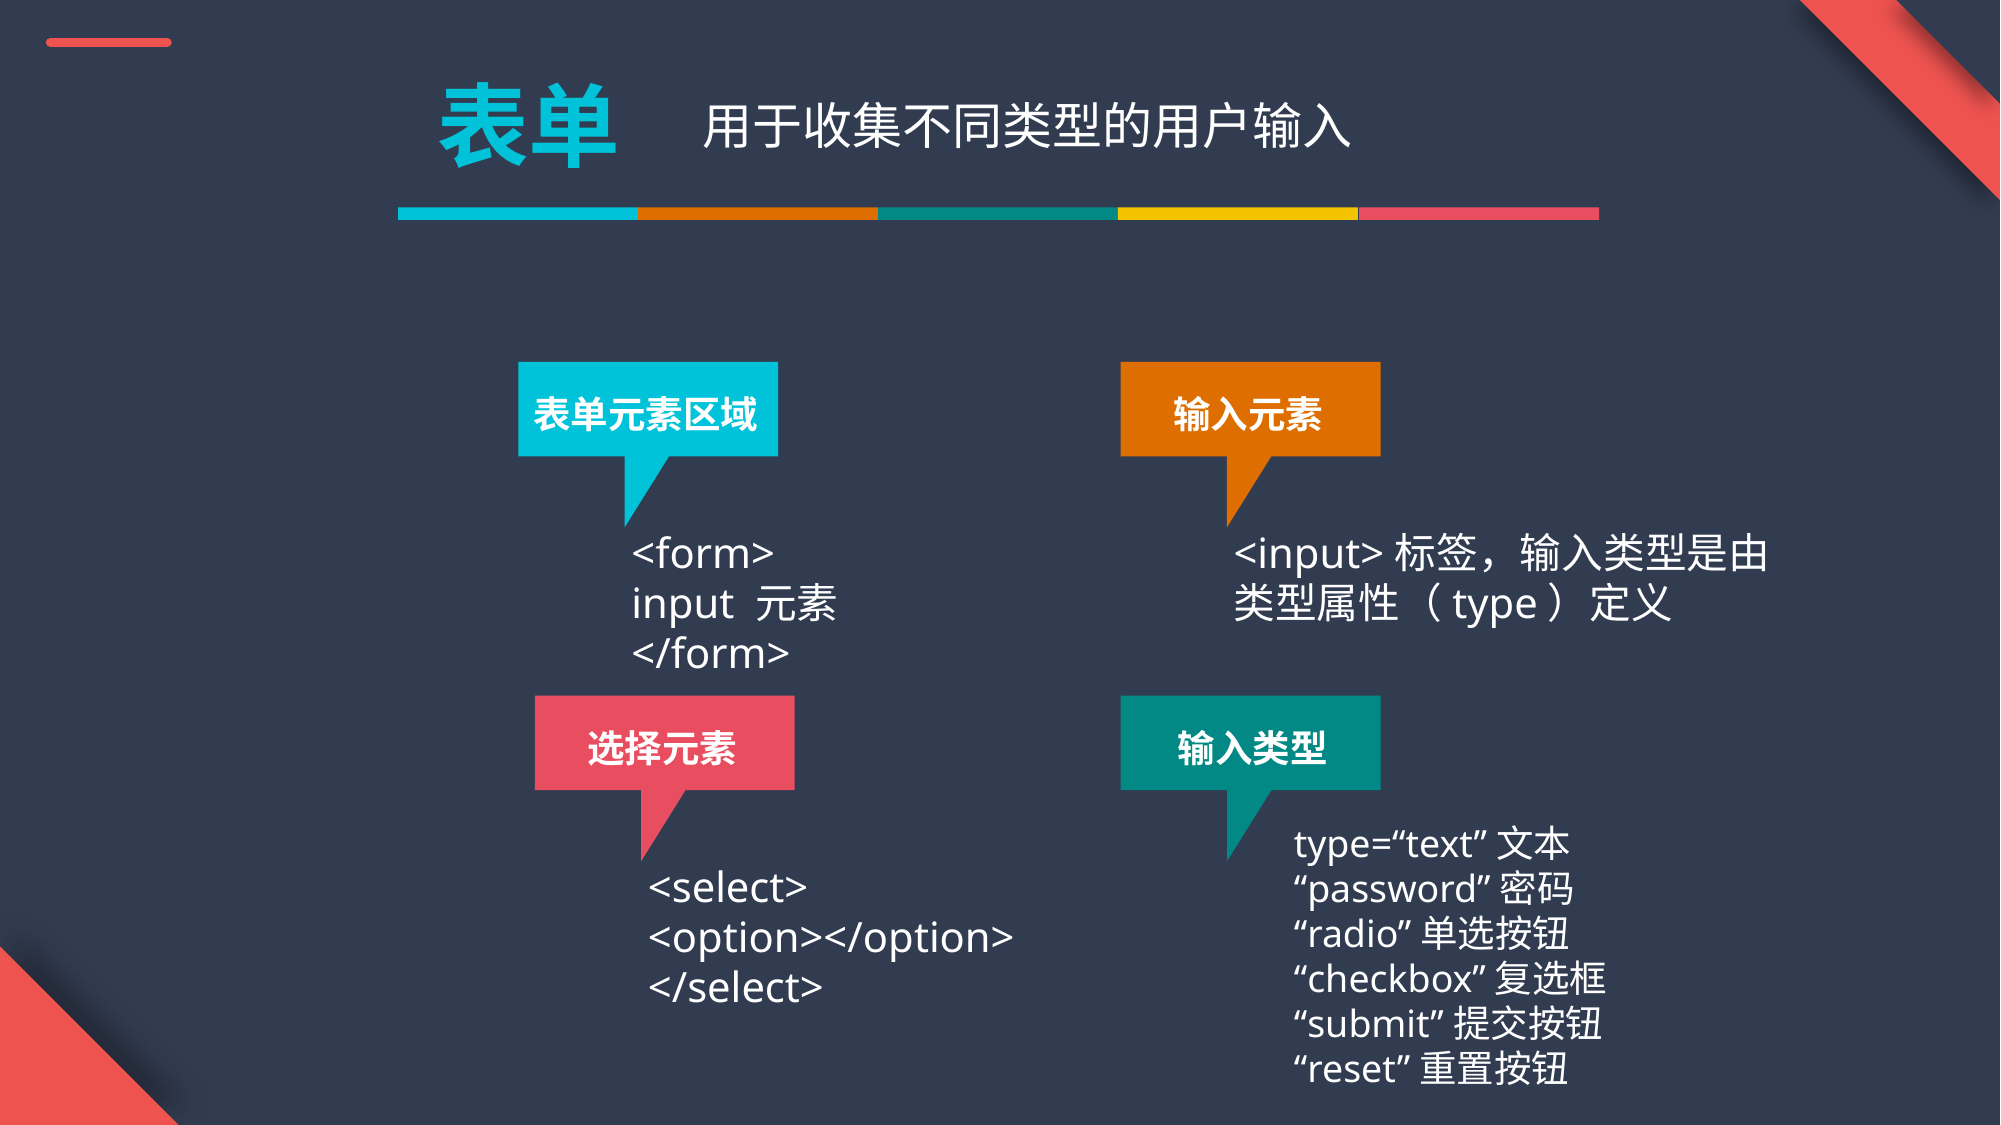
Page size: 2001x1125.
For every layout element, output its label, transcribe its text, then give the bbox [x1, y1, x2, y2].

text_box [517, 360, 780, 527]
text_box [1894, 0, 2000, 106]
text_box <select> <option></option> </select> [632, 861, 1121, 1052]
text_box 选择元素 [530, 725, 795, 767]
text_box 输入类型 [1120, 725, 1385, 767]
text_box <form> input 元素 </form> [616, 527, 1121, 696]
text_box 表单元素区域 [513, 391, 779, 433]
text_box <input>标签，输入类型是由类型属性（type）定义 [1218, 527, 1806, 696]
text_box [397, 207, 1600, 220]
text_box 输入元素 [1116, 391, 1381, 433]
text_box [1798, 0, 2000, 202]
text_box type=“text”文本 “password”密码 “radio”单选按钮 “checkbox”复选框 “submit”提交按钮 “reset”重置按钮 [1279, 812, 1696, 1098]
text_box [533, 694, 796, 861]
text_box [0, 944, 181, 1125]
text_box [1119, 360, 1382, 527]
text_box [425, 63, 1528, 186]
text_box [1119, 694, 1382, 865]
